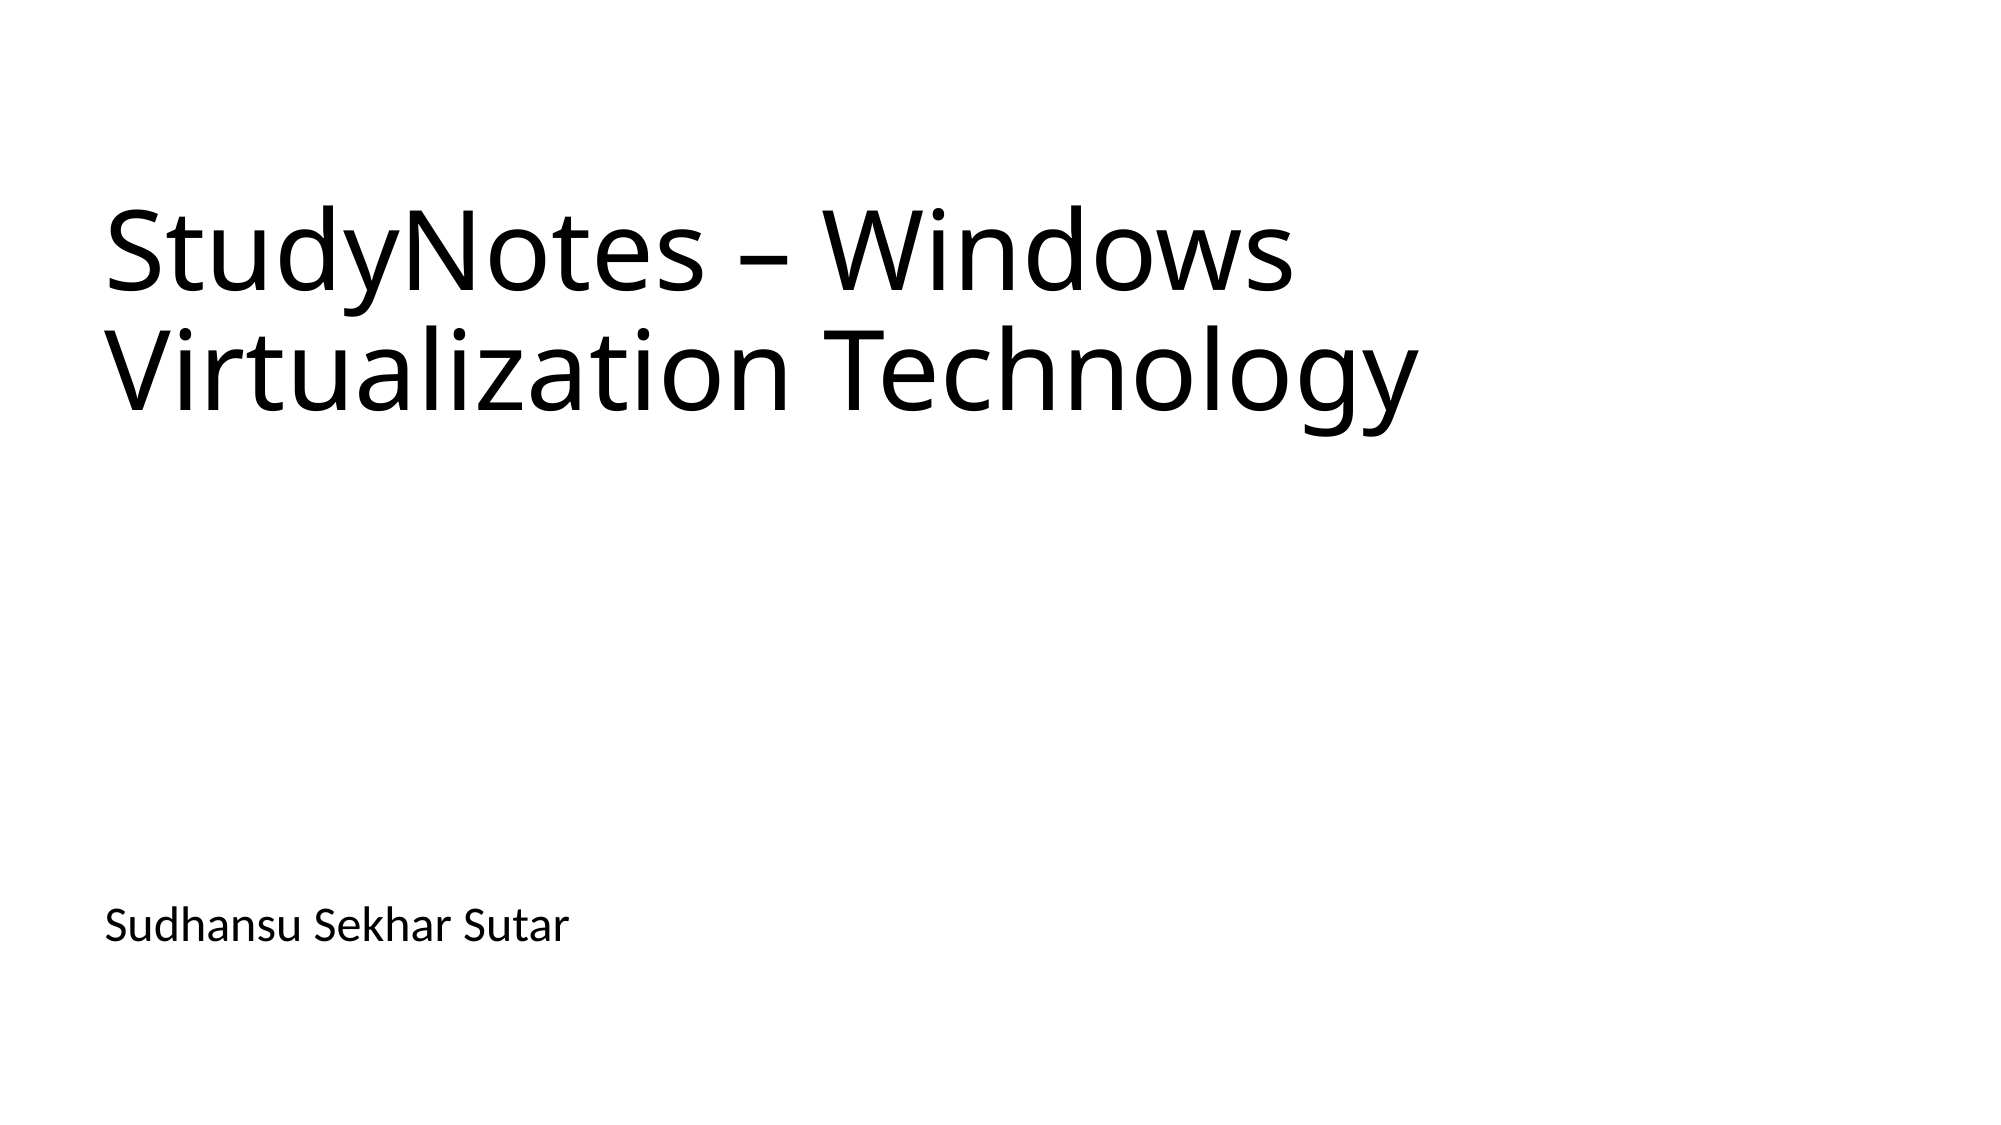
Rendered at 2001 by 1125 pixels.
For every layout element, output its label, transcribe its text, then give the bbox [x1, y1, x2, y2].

title StudyNotes – Windows Virtualization Technology [89, 184, 1932, 576]
subtitle Sudhansu Sekhar Sutar [89, 890, 618, 1019]
